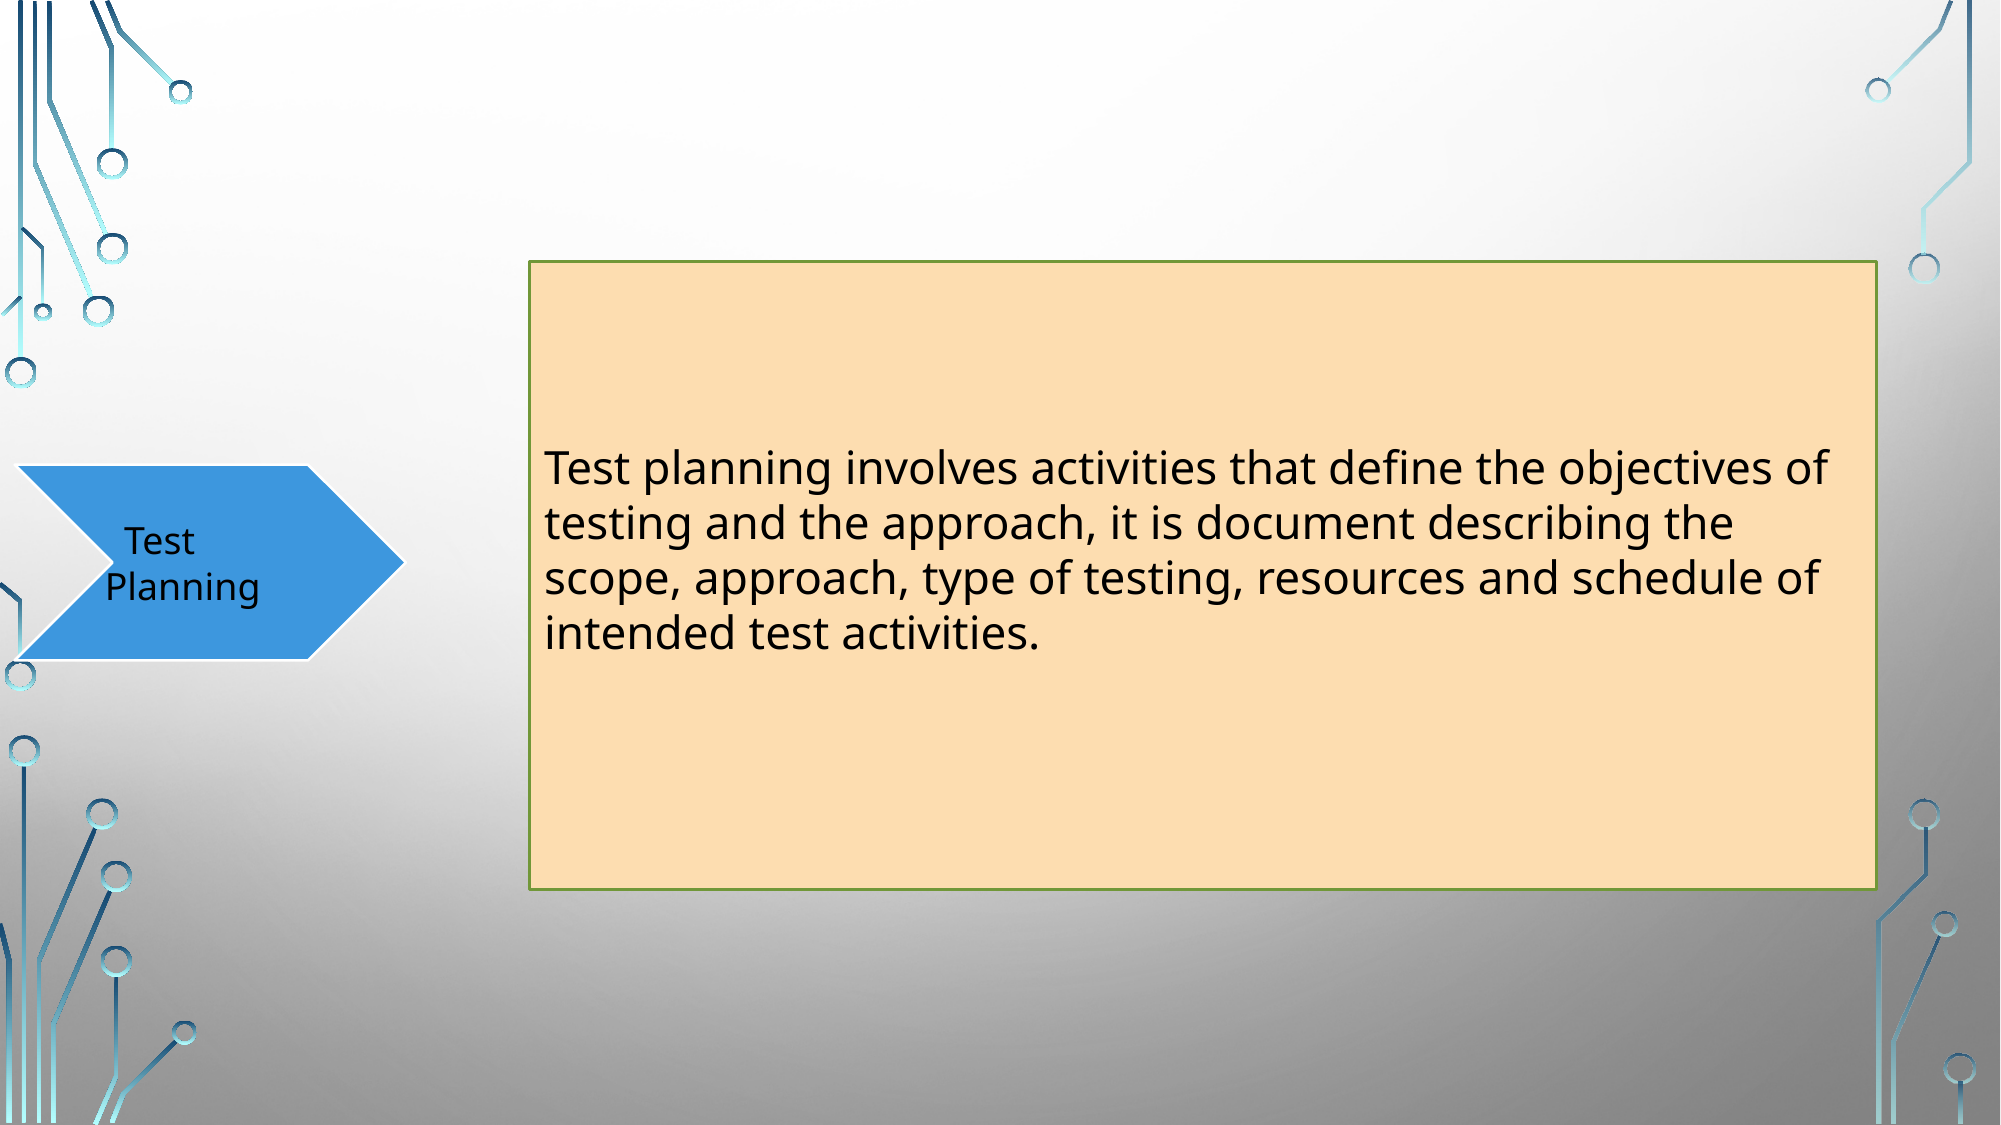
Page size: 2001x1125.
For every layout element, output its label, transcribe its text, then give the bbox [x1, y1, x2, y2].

text_box Test planning involves activities that define the objectives of testing and the approach, it is document describing the scope, approach, type of testing, resources and schedule of intended test activities. [528, 260, 1878, 891]
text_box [14, 464, 407, 661]
